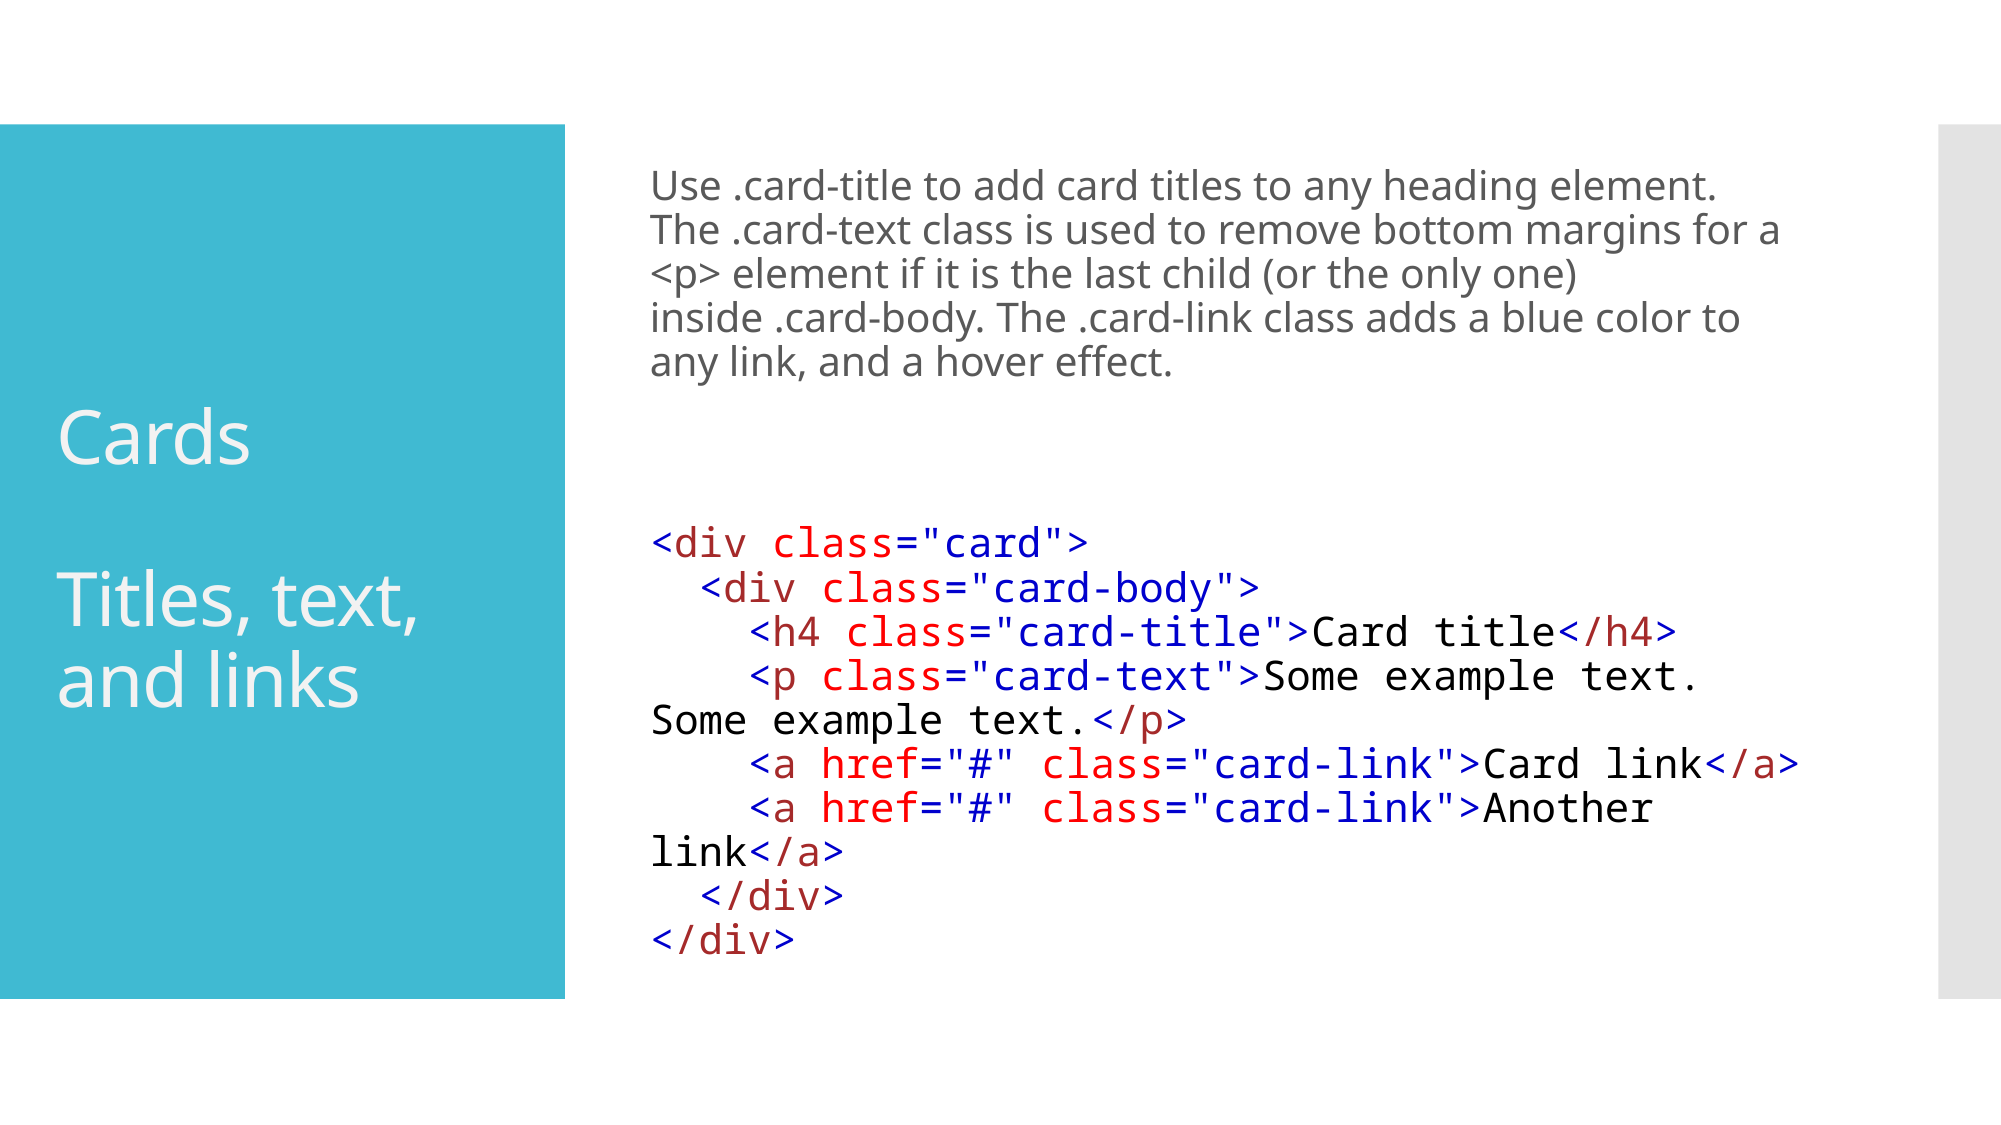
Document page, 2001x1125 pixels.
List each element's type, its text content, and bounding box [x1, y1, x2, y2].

list Use .card-title to add card titles to any heading element. The .card-text class is used to remove bottom margins for a <p> element if it is the last child (or the only one) inside .card-body. The .card-link class adds a blue color to any link, and a hover effect. <div class="card"> <div class="card-body"> <h4 class="card-title">Card title</h4> <p class="card-text">Some example text. Some example text.</p> <a href="#" class="card-link">Card link</a> <a href="#" class="card-link">Another link</a> </div> </div> [634, 62, 1835, 994]
title Cards Titles, text, and links [41, 184, 525, 940]
